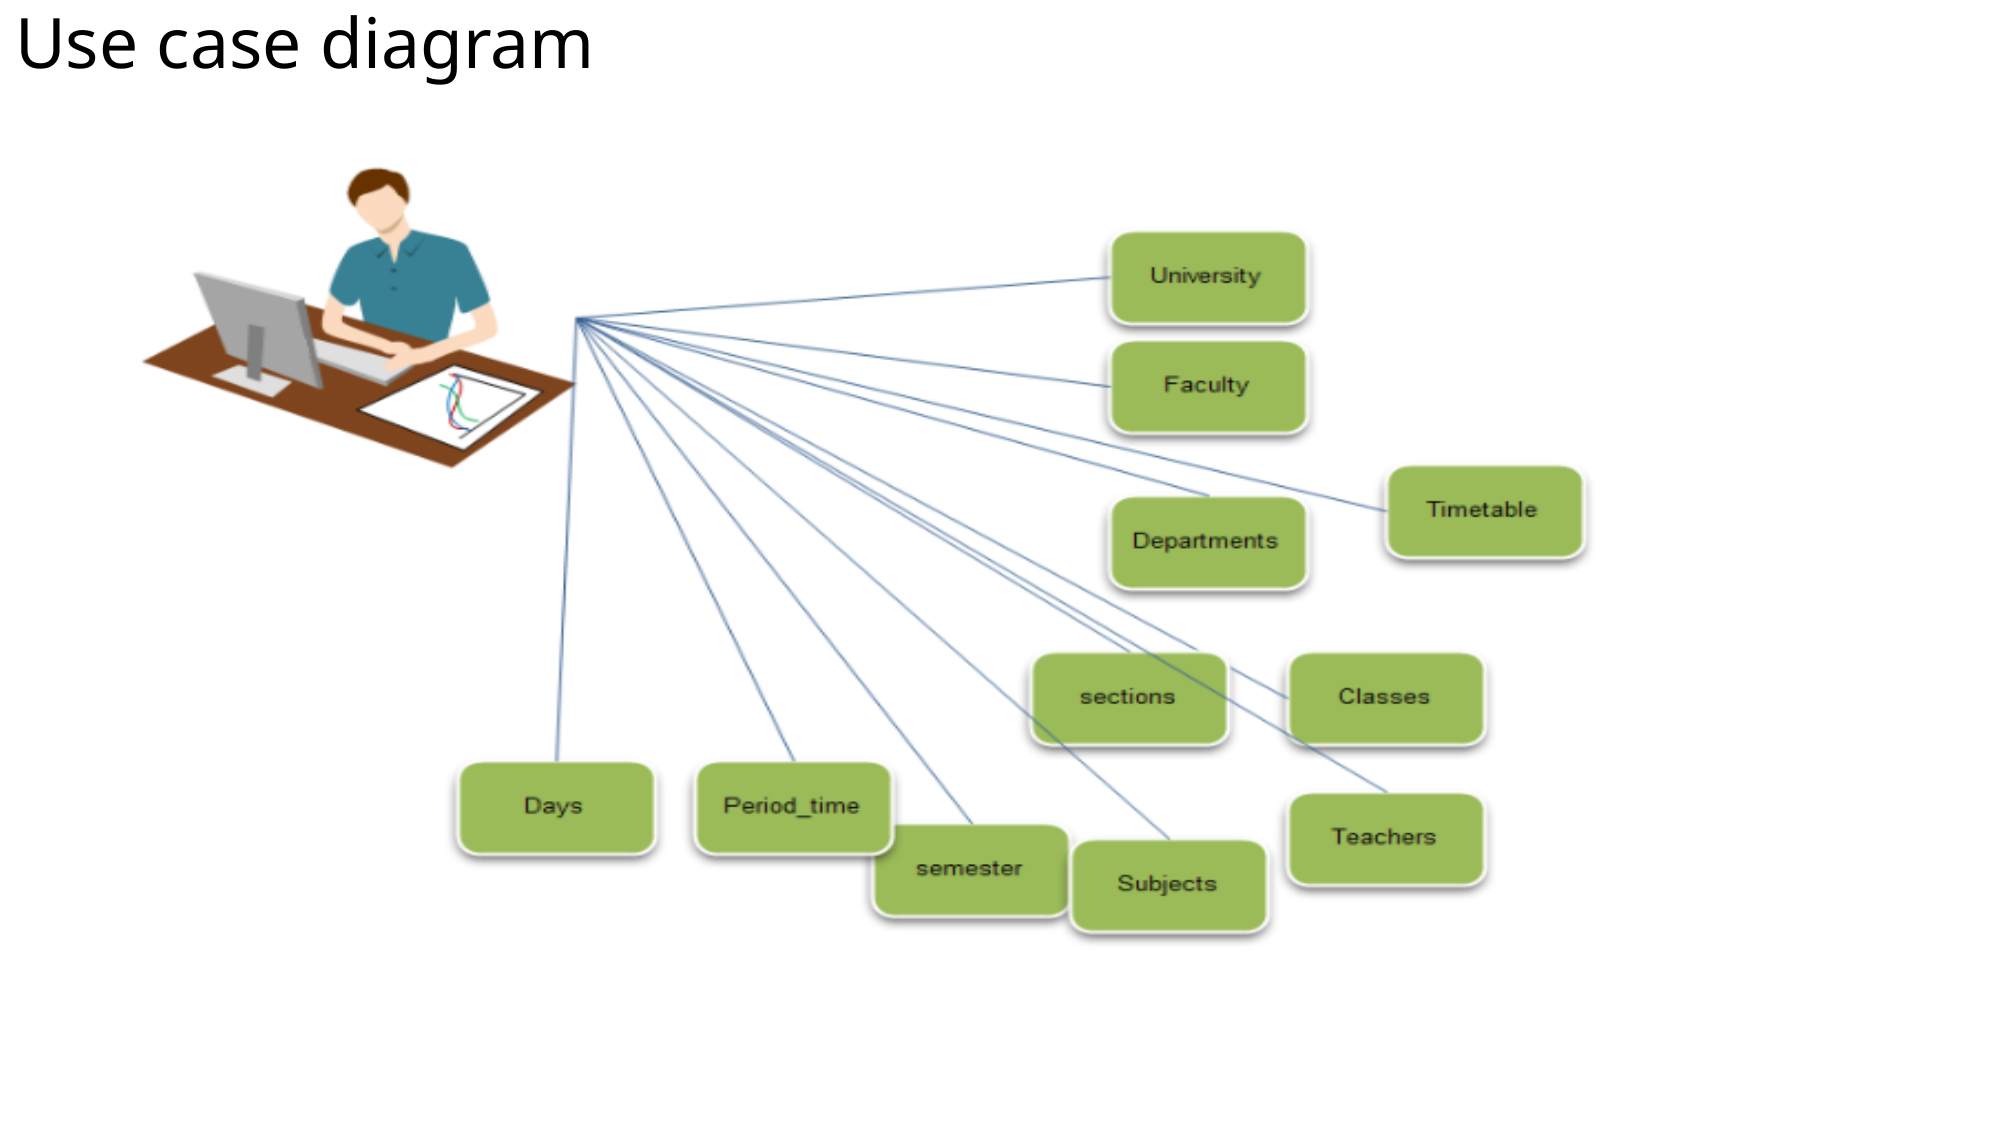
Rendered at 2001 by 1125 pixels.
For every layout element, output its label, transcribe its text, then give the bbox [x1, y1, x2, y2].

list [0, 147, 2000, 1125]
title Use case diagram [0, 0, 664, 93]
